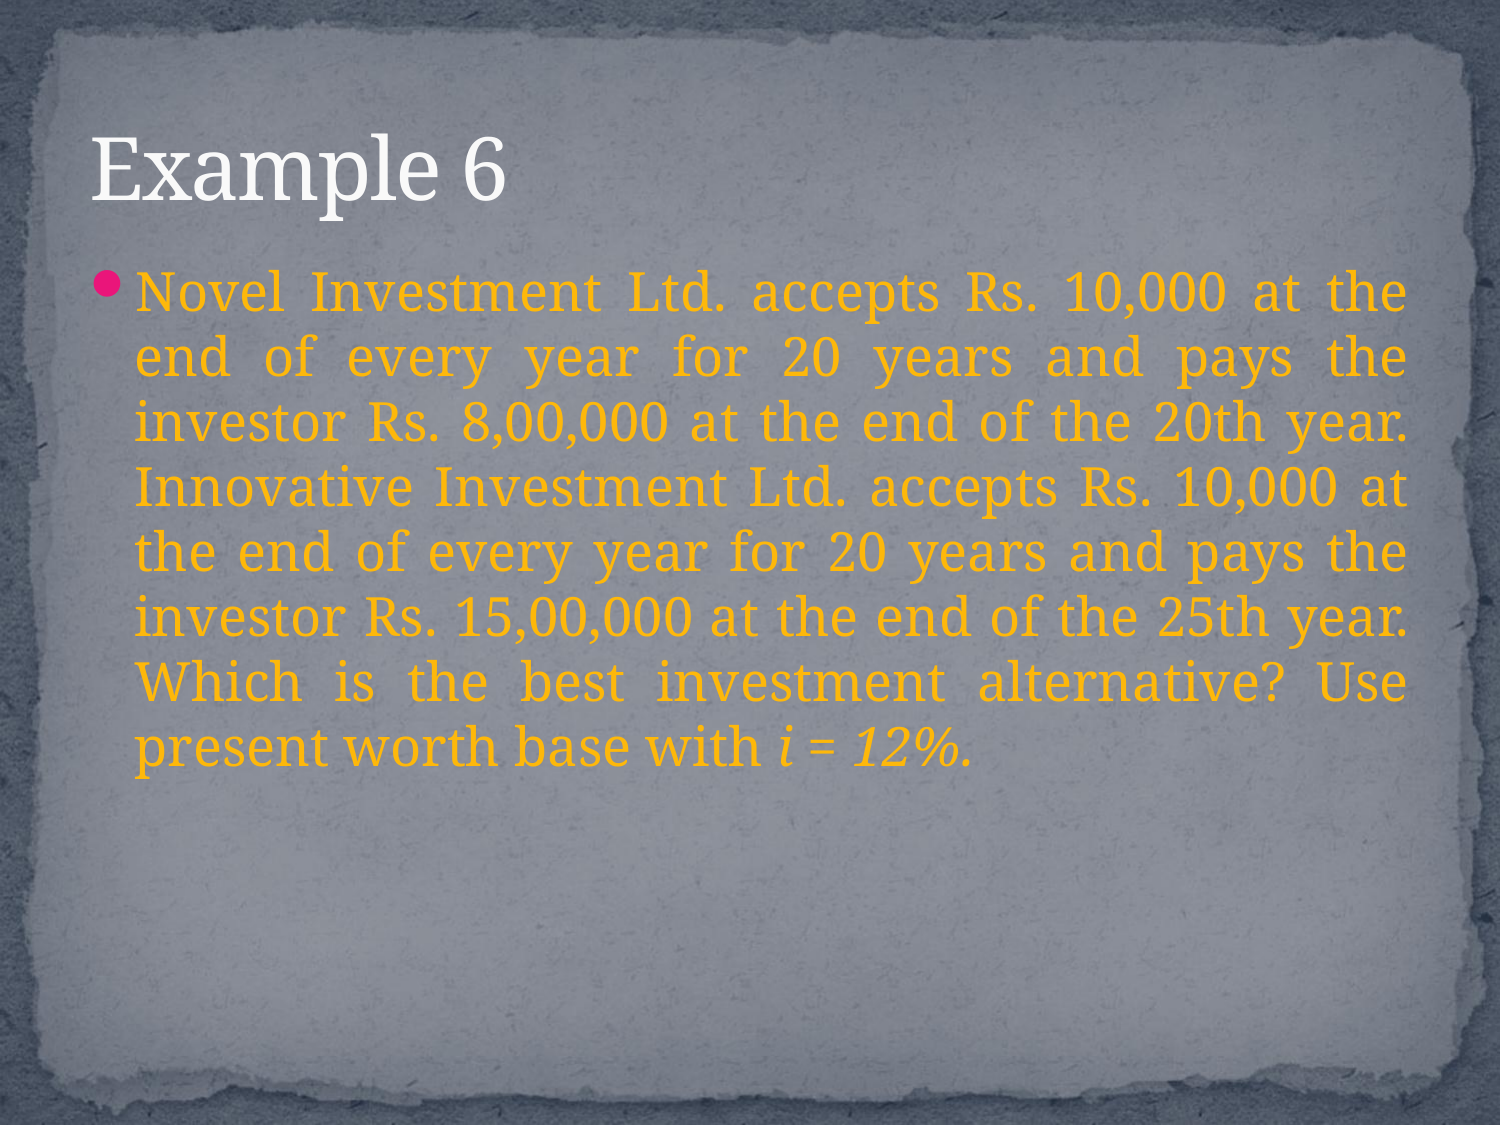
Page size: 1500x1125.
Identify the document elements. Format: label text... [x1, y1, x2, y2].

list Novel Investment Ltd. accepts Rs. 10,000 at the end of every year for 20 years and pays the investor Rs. 8,00,000 at the end of the 20th year. Innovative Investment Ltd. accepts Rs. 10,000 at the end of every year for 20 years and pays the investor Rs. 15,00,000 at the end of the 25th year. Which is the best investment alternative? Use present worth base with i = 12%. [74, 249, 1426, 1001]
title Example 6 [74, 24, 1425, 225]
picture [0, 0, 1500, 1125]
